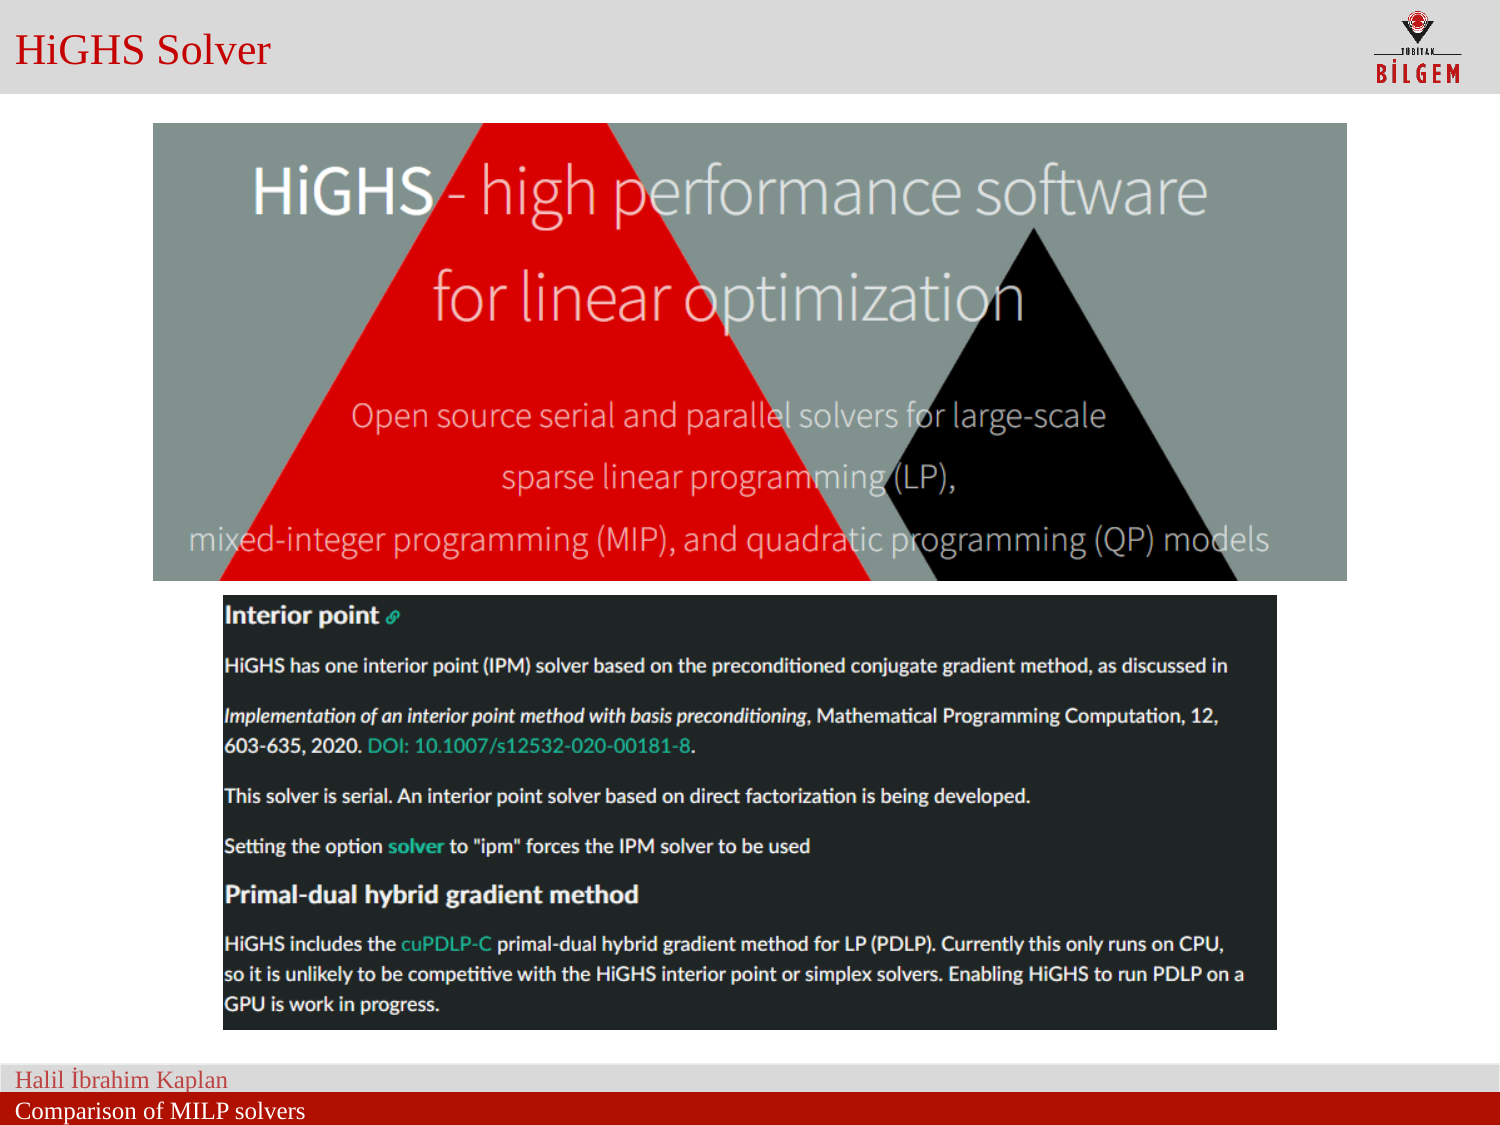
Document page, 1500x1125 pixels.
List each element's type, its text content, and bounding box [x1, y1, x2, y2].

text_box Comparison of MILP solvers [0, 1092, 1500, 1125]
picture [223, 595, 1277, 1030]
text_box Halil İbrahim Kaplan [0, 1063, 1500, 1092]
picture [152, 123, 1347, 581]
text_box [0, 0, 1500, 98]
